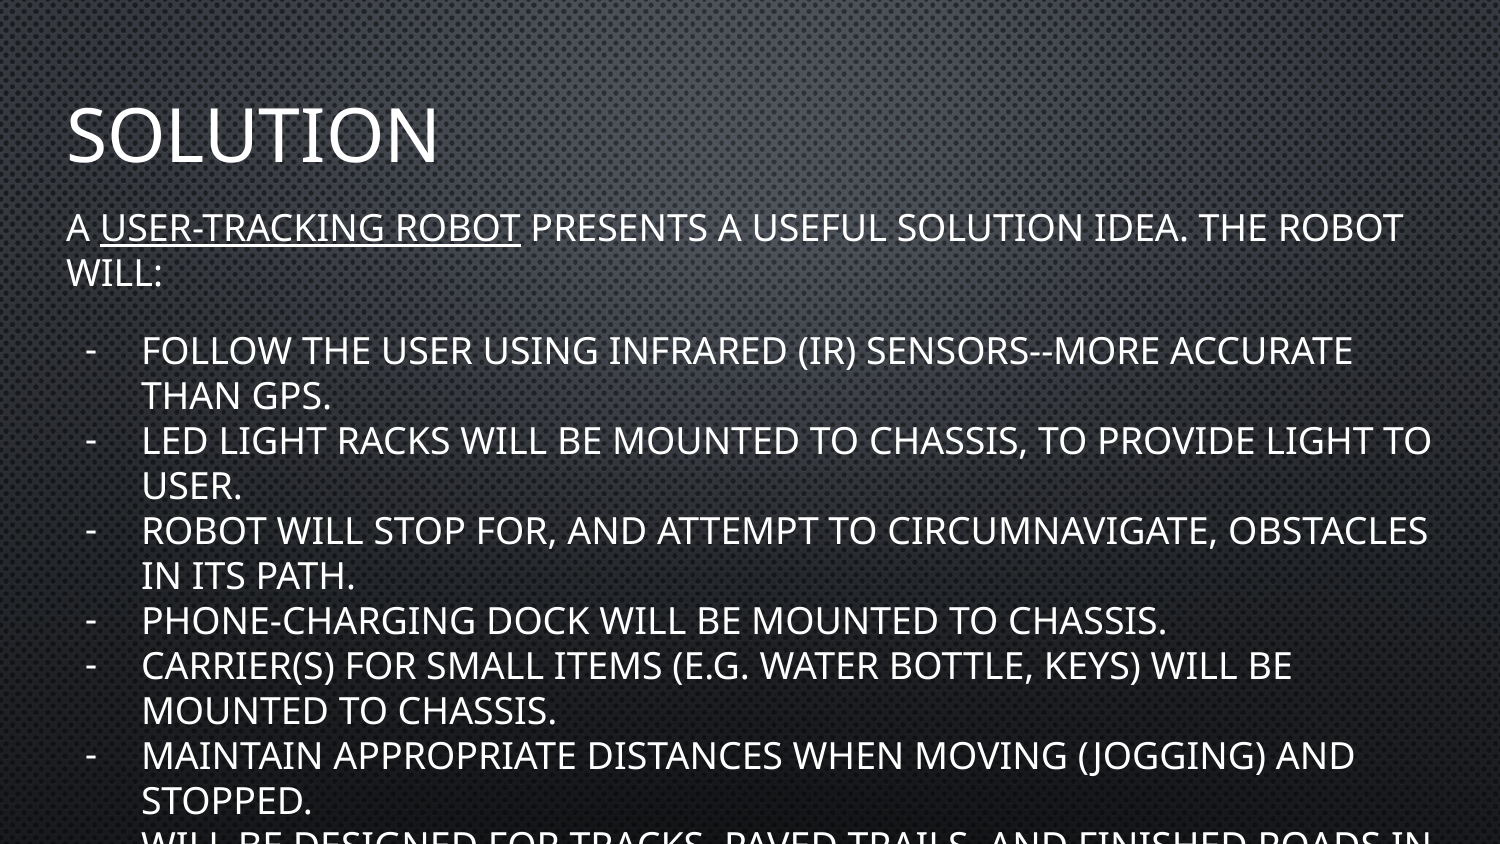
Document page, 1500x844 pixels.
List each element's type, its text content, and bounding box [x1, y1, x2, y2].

title Solution [51, 72, 1449, 167]
list A user-tracking robot presents a useful solution idea. The robot will: Follow the user using infrared (IR) sensors--more accurate than GPS. LED light racks will be mounted to chassis, to provide light to user. Robot will stop for, and attempt to circumnavigate, obstacles in its path. Phone-charging dock will be mounted to chassis. Carrier(s) for small items (e.g. water bottle, keys) will be mounted to chassis. Maintain appropriate distances when moving (jogging) and stopped. Will be designed for tracks, paved trails, and finished roads in mind. User will wear a clip-on “fob,” which houses a transmitting IR beacon. [51, 189, 1449, 750]
